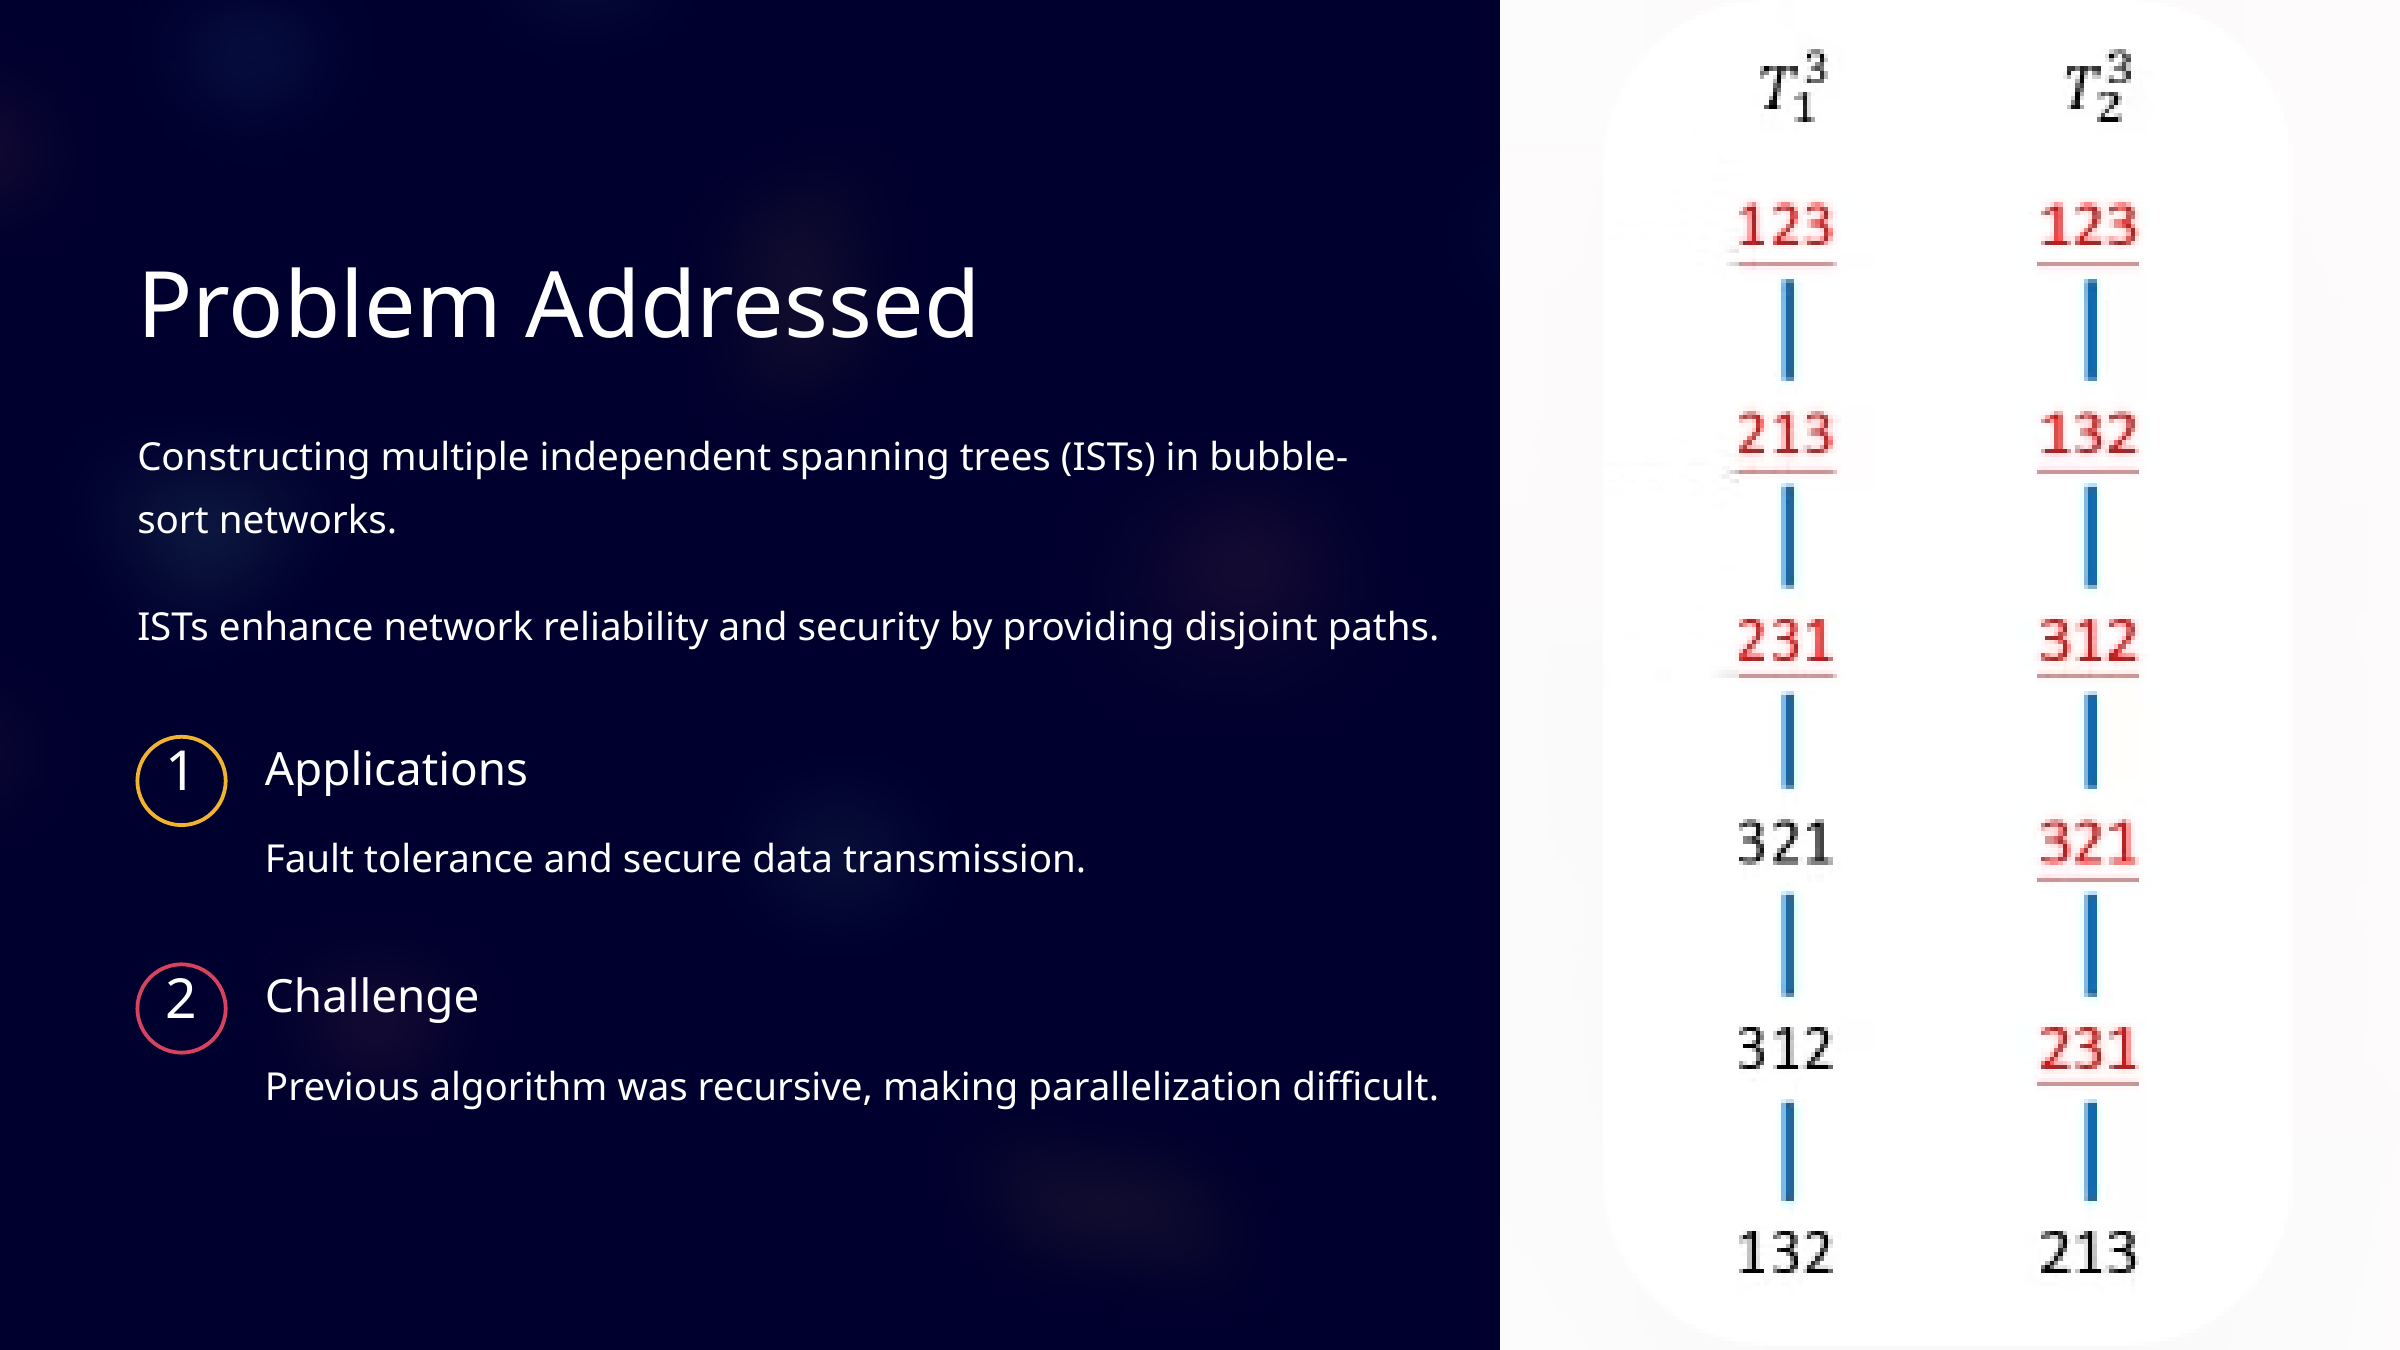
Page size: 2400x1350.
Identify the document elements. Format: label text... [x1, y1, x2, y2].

text_box Problem Addressed [137, 241, 1062, 357]
text_box ISTs enhance network reliability and security by providing disjoint paths. [137, 585, 1363, 649]
picture [1499, 0, 2400, 1350]
text_box 2 [153, 973, 210, 1044]
text_box 1 [153, 746, 210, 816]
text_box [154, 736, 209, 746]
text_box Previous algorithm was recursive, making parallelization difficult. [265, 1045, 1363, 1109]
text_box Challenge [265, 964, 727, 1023]
text_box Applications [265, 736, 727, 795]
text_box Constructing multiple independent spanning trees (ISTs) in bubble-sort networks. [137, 415, 1363, 542]
text_box Fault tolerance and secure data transmission. [265, 818, 1363, 881]
text_box [210, 747, 226, 815]
text_box [137, 974, 153, 1043]
text_box [155, 1044, 208, 1053]
text_box [154, 816, 209, 826]
text_box [137, 747, 153, 815]
text_box [155, 964, 208, 973]
text_box [210, 974, 226, 1043]
